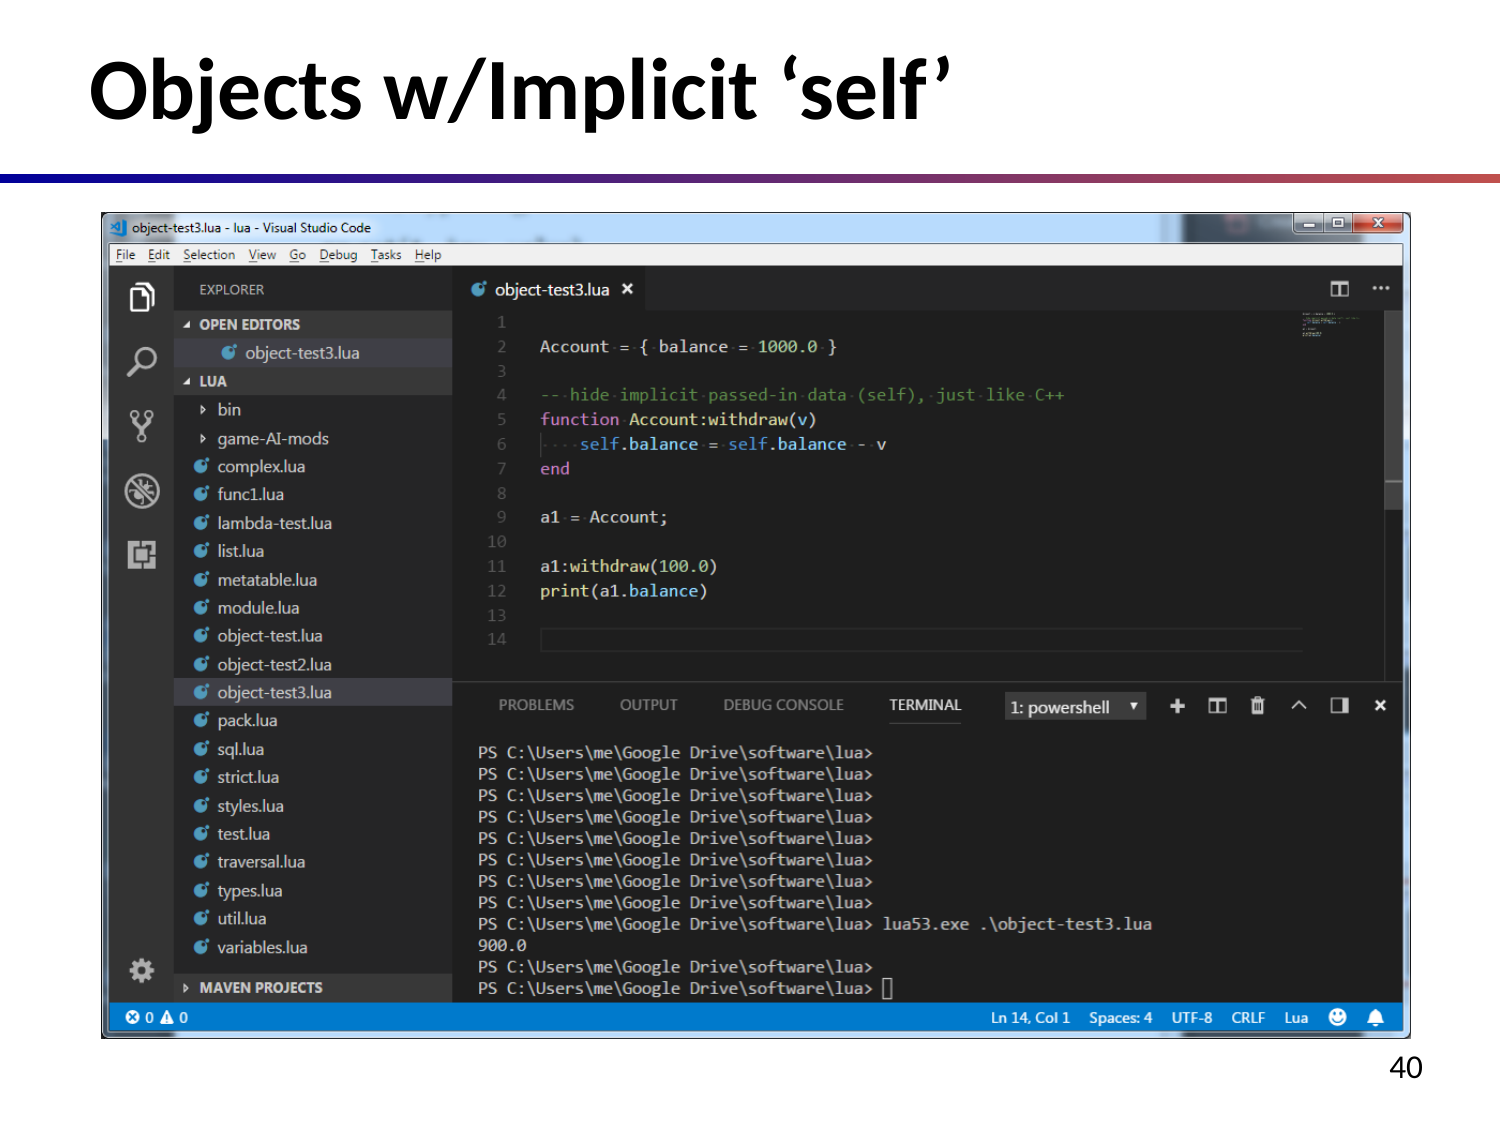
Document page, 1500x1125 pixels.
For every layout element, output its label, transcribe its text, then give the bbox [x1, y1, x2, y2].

title Objects w/Implicit ‘self’ [75, 24, 1438, 150]
picture [101, 212, 1411, 1039]
